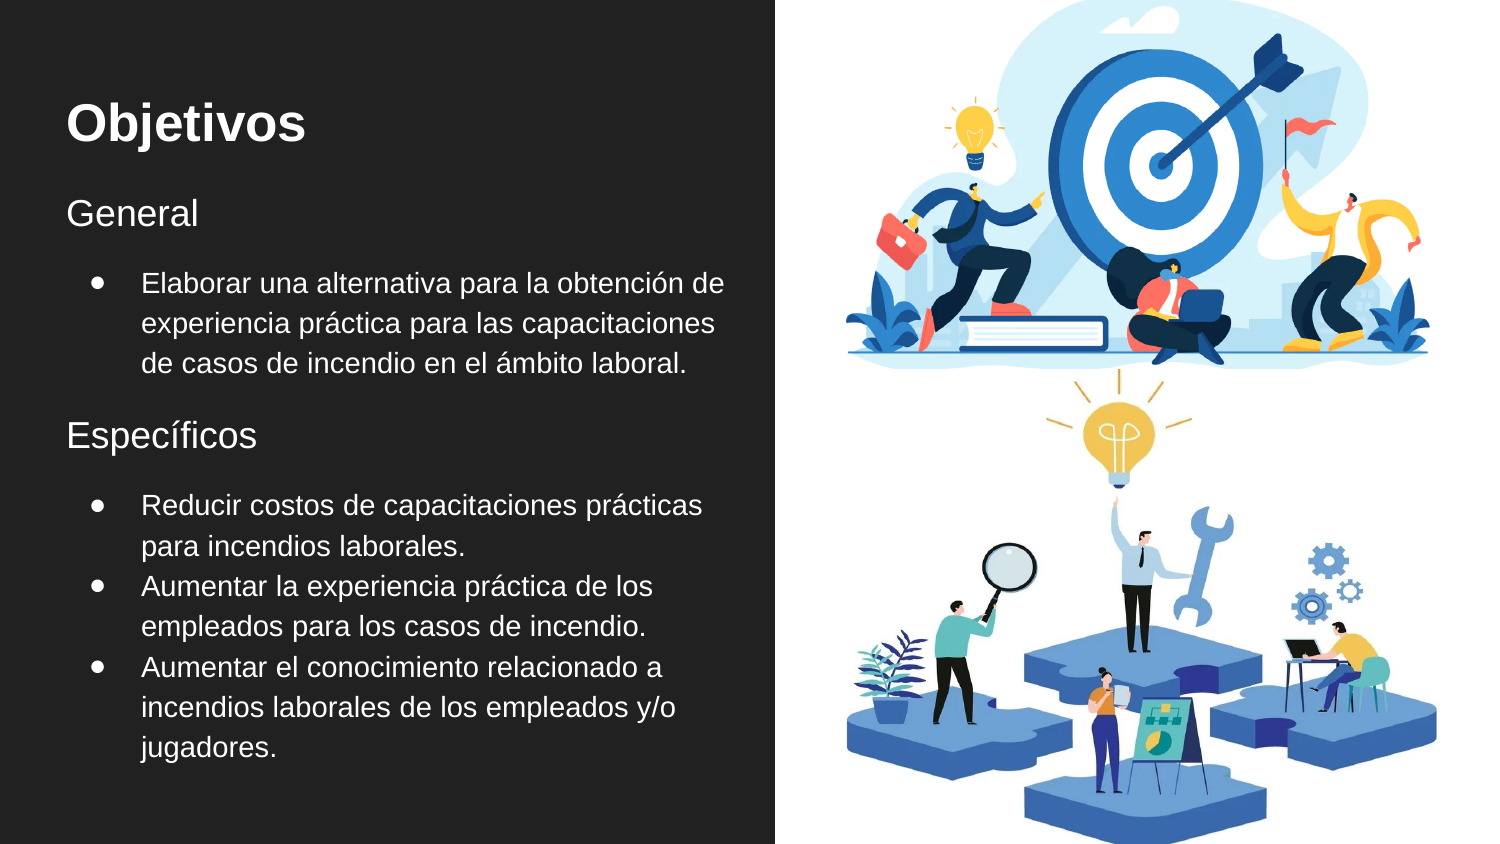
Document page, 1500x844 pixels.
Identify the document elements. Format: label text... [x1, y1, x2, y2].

picture [775, 0, 1500, 844]
title Objetivos [51, 72, 442, 166]
list General Elaborar una alternativa para la obtención de experiencia práctica para las capacitaciones de casos de incendio en el ámbito laboral. Específicos Reducir costos de capacitaciones prácticas para incendios laborales. Aumentar la experiencia práctica de los empleados para los casos de incendio. Aumentar el conocimiento relacionado a incendios laborales de los empleados y/o jugadores. [51, 166, 750, 821]
